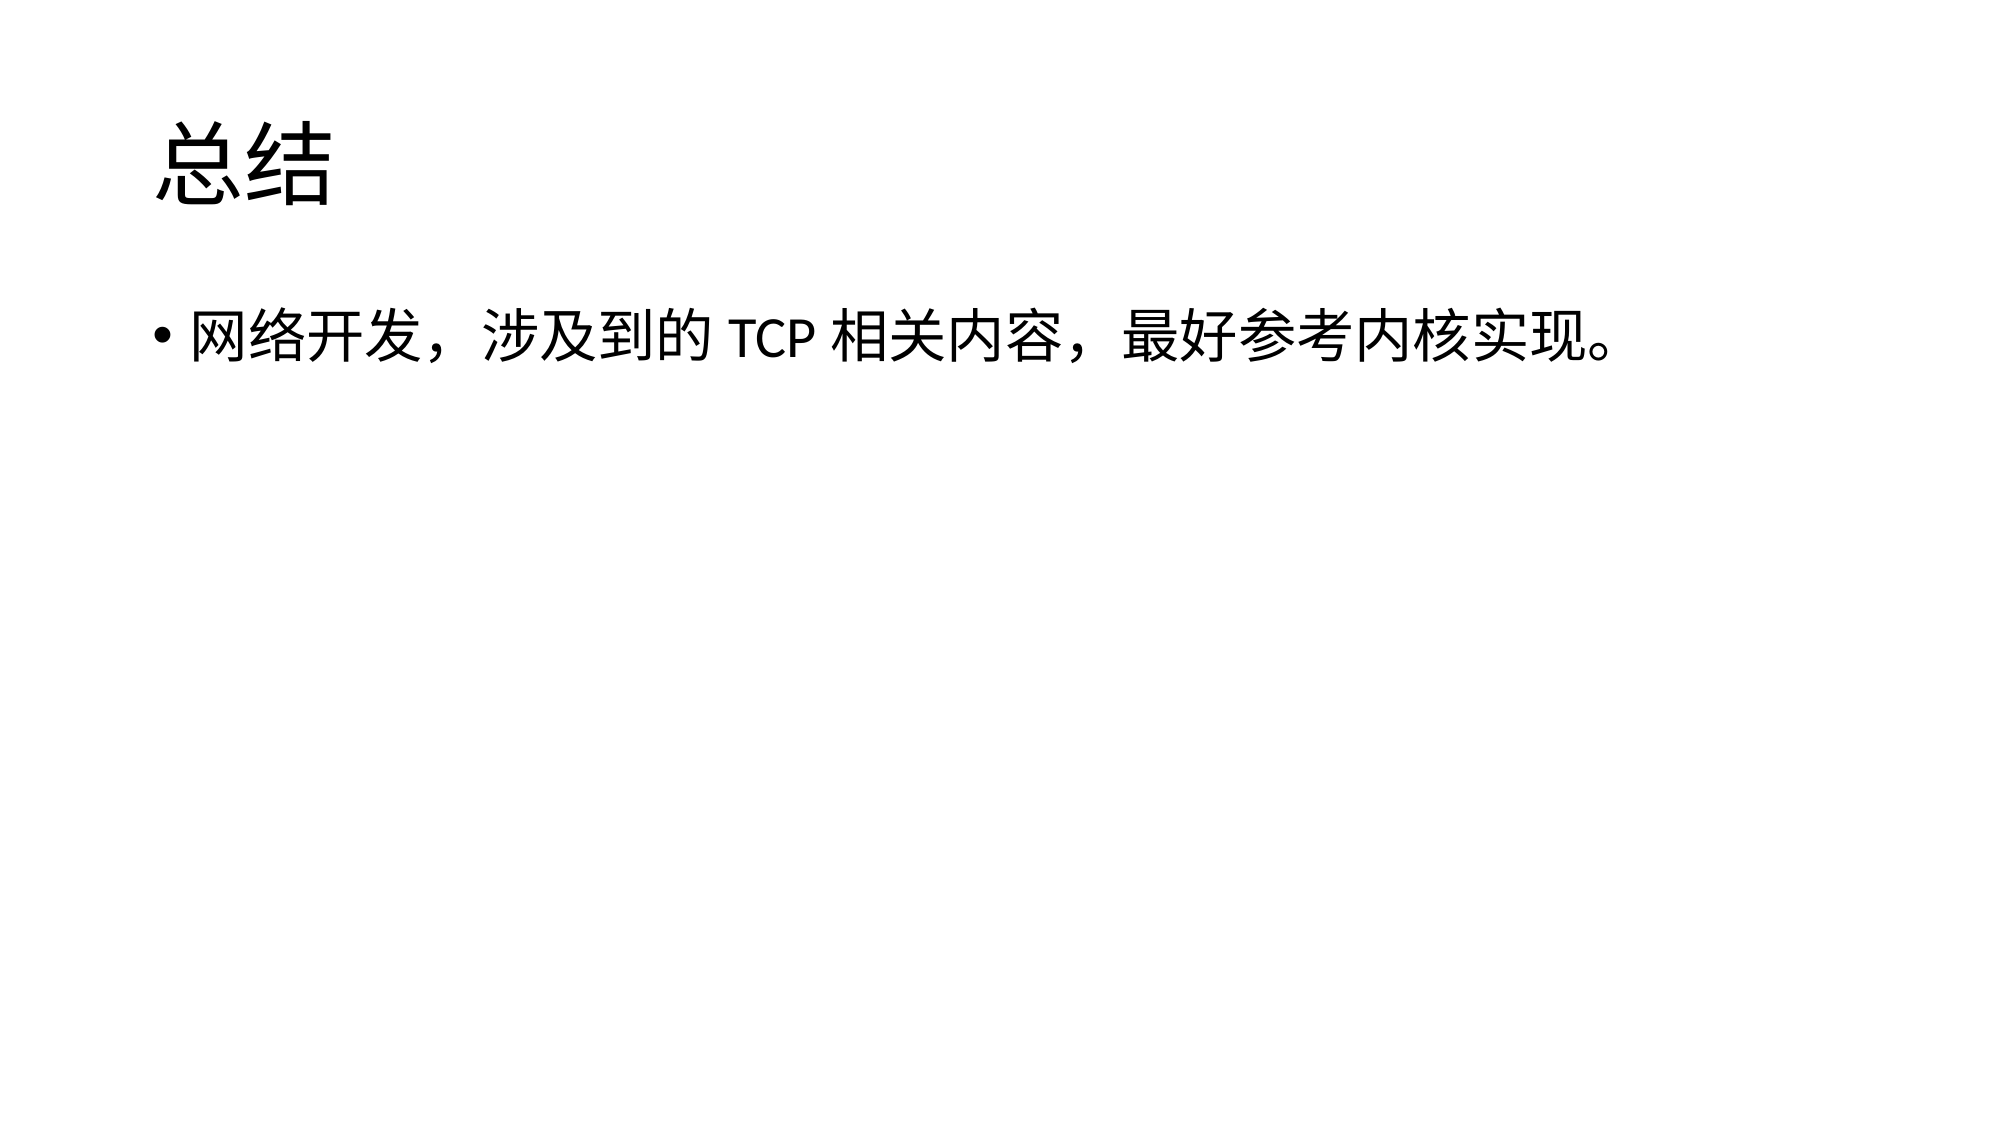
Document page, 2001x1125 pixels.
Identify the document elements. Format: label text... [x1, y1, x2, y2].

title 总结 [137, 59, 1863, 278]
list 网络开发，涉及到的TCP相关内容，最好参考内核实现。 [137, 299, 1863, 1014]
